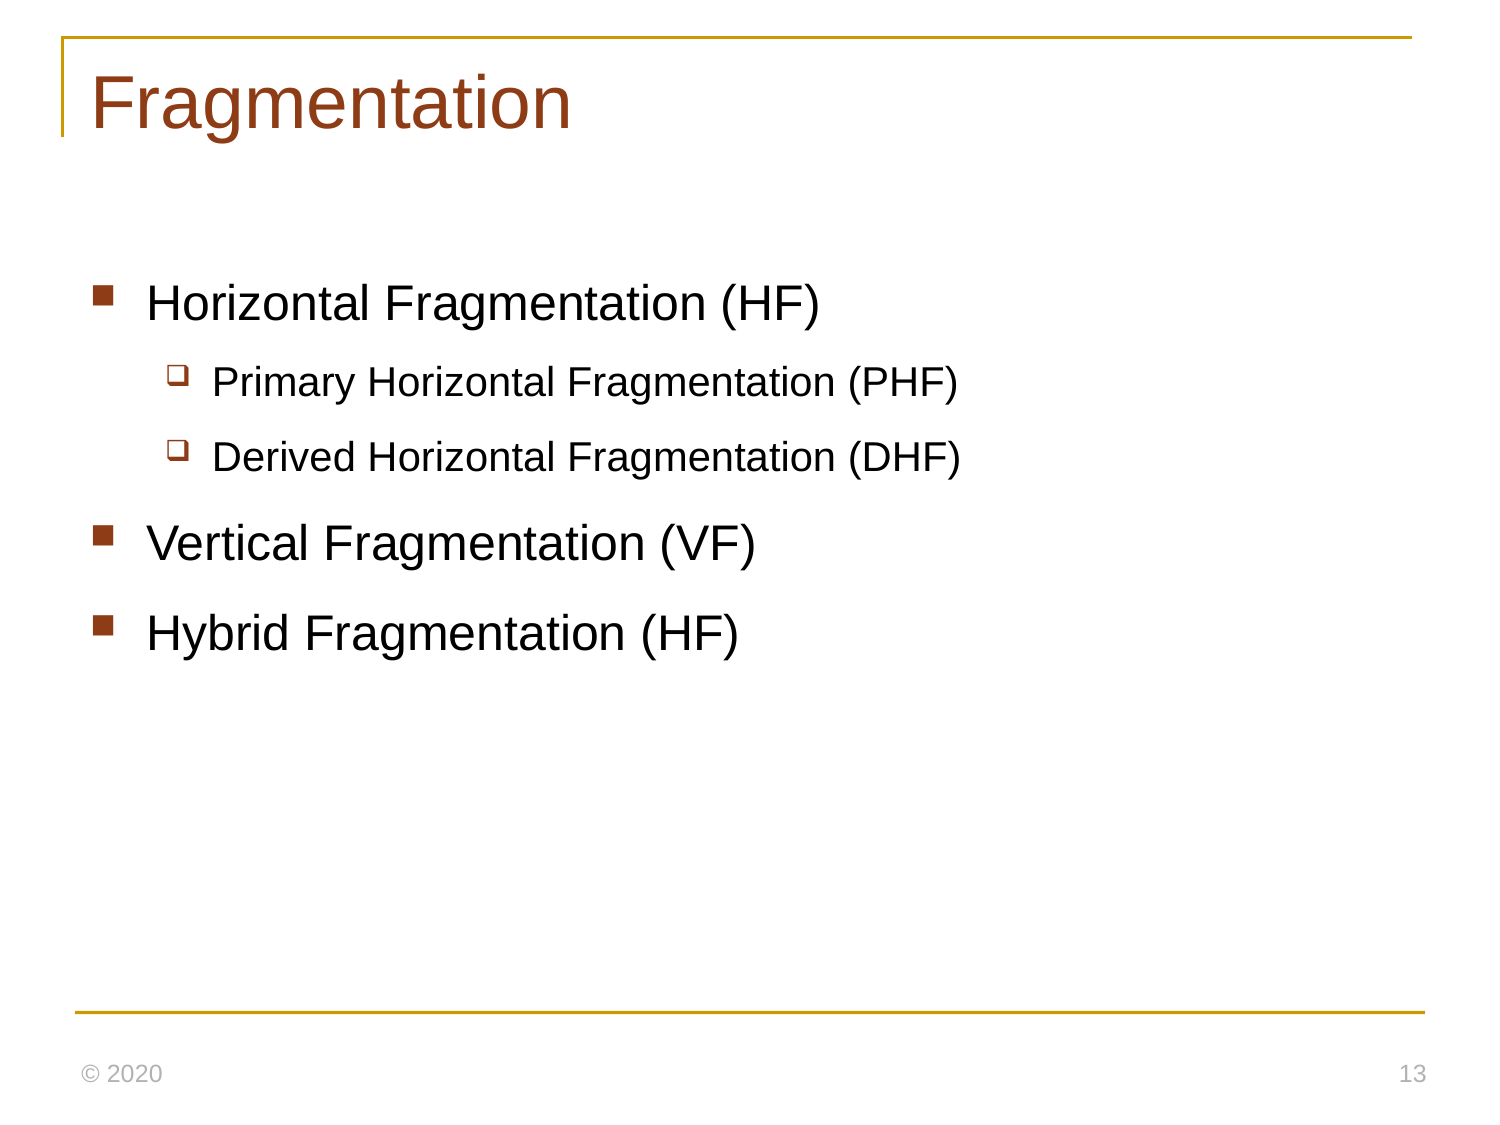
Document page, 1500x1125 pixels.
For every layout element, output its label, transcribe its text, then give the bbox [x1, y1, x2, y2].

footer © 2020 [66, 1042, 573, 1103]
title Fragmentation [74, 45, 1426, 233]
slide_number 13 [1104, 1042, 1442, 1103]
list Horizontal Fragmentation (HF) Primary Horizontal Fragmentation (PHF) Derived Horizontal Fragmentation (DHF) Vertical Fragmentation (VF) Hybrid Fragmentation (HF) [74, 262, 1426, 1006]
